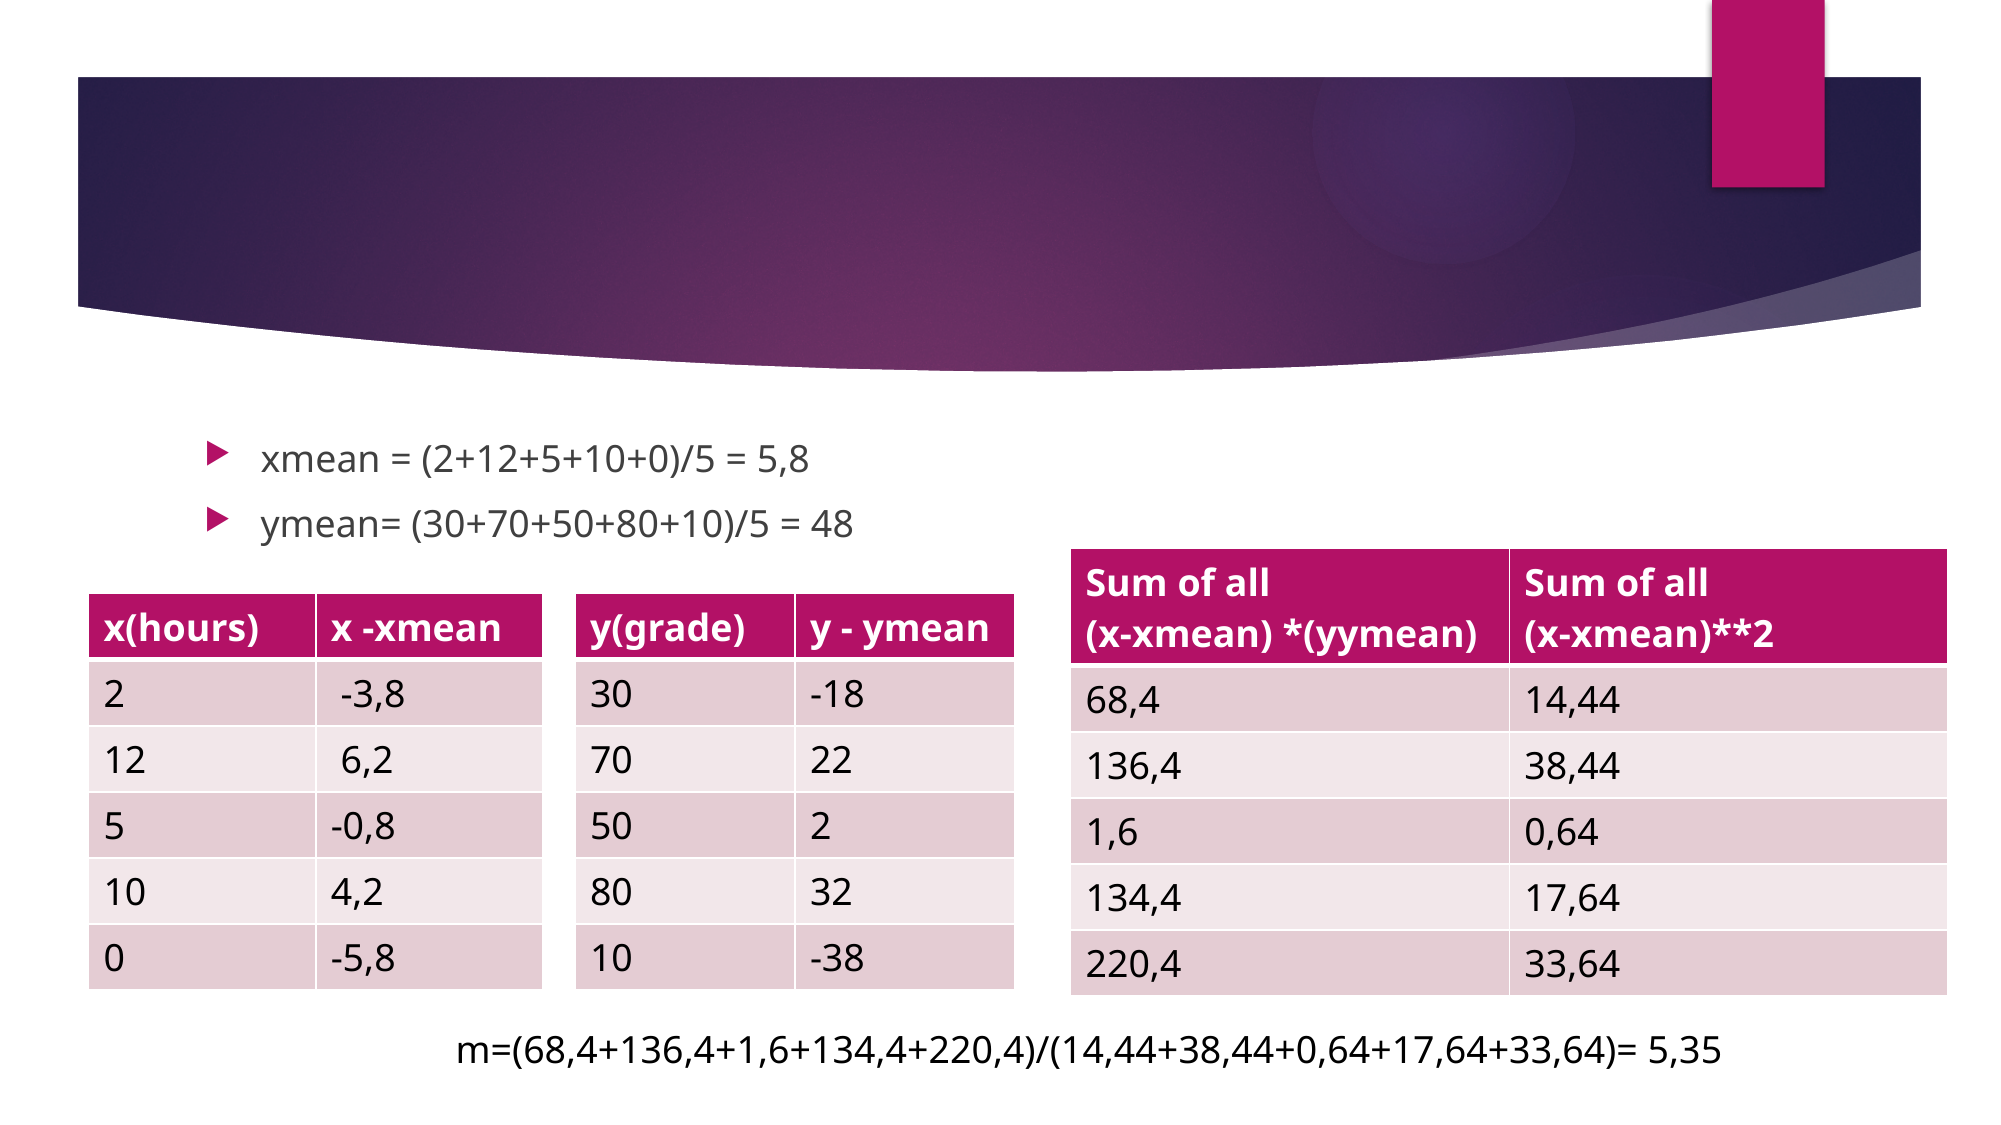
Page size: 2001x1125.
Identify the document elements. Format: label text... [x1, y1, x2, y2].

list xmean = (2+12+5+10+0)/5 = 5,8 ymean= (30+70+50+80+10)/5 = 48 [189, 427, 1638, 988]
table_header x -xmean [317, 594, 542, 657]
table_cell 134,4 [1071, 865, 1509, 929]
table_cell 38,44 [1510, 733, 1947, 797]
table_cell 10 [576, 925, 794, 989]
table_cell 6,2 [317, 727, 542, 791]
table_cell 17,64 [1510, 865, 1947, 929]
table_header y - ymean [796, 594, 1014, 657]
table_cell 70 [576, 727, 794, 791]
table_header y(grade) [576, 594, 794, 657]
table_cell -18 [796, 662, 1014, 725]
table_cell 30 [576, 662, 794, 725]
table_header x(hours) [89, 594, 315, 657]
table_cell 32 [796, 859, 1014, 923]
table_cell 33,64 [1510, 931, 1947, 995]
table_cell 80 [576, 859, 794, 923]
table_cell 12 [89, 727, 315, 791]
table_cell -3,8 [317, 662, 542, 725]
table_cell 0 [89, 925, 315, 989]
table_cell 136,4 [1071, 733, 1509, 797]
table_cell 0,64 [1510, 799, 1947, 863]
table_cell -5,8 [317, 925, 542, 989]
table_cell 1,6 [1071, 799, 1509, 863]
table_cell 2 [89, 662, 315, 725]
table_cell 5 [89, 793, 315, 857]
table_cell 50 [576, 793, 794, 857]
text_box m=(68,4+136,4+1,6+134,4+220,4)/(14,44+38,44+0,64+17,64+33,64)= 5,35 [440, 1018, 1738, 1079]
table_cell 68,4 [1071, 668, 1509, 731]
table_cell 2 [796, 793, 1014, 857]
table_header Sum of all (x-xmean)**2 [1510, 549, 1947, 663]
table_cell 14,44 [1510, 668, 1947, 731]
table_header Sum of all (x-xmean) *(yymean) [1071, 549, 1509, 663]
table_cell 10 [89, 859, 315, 923]
table_cell 220,4 [1071, 931, 1509, 995]
table_cell -38 [796, 925, 1014, 989]
table_cell 4,2 [317, 859, 542, 923]
table_cell -0,8 [317, 793, 542, 857]
table_cell 22 [796, 727, 1014, 791]
